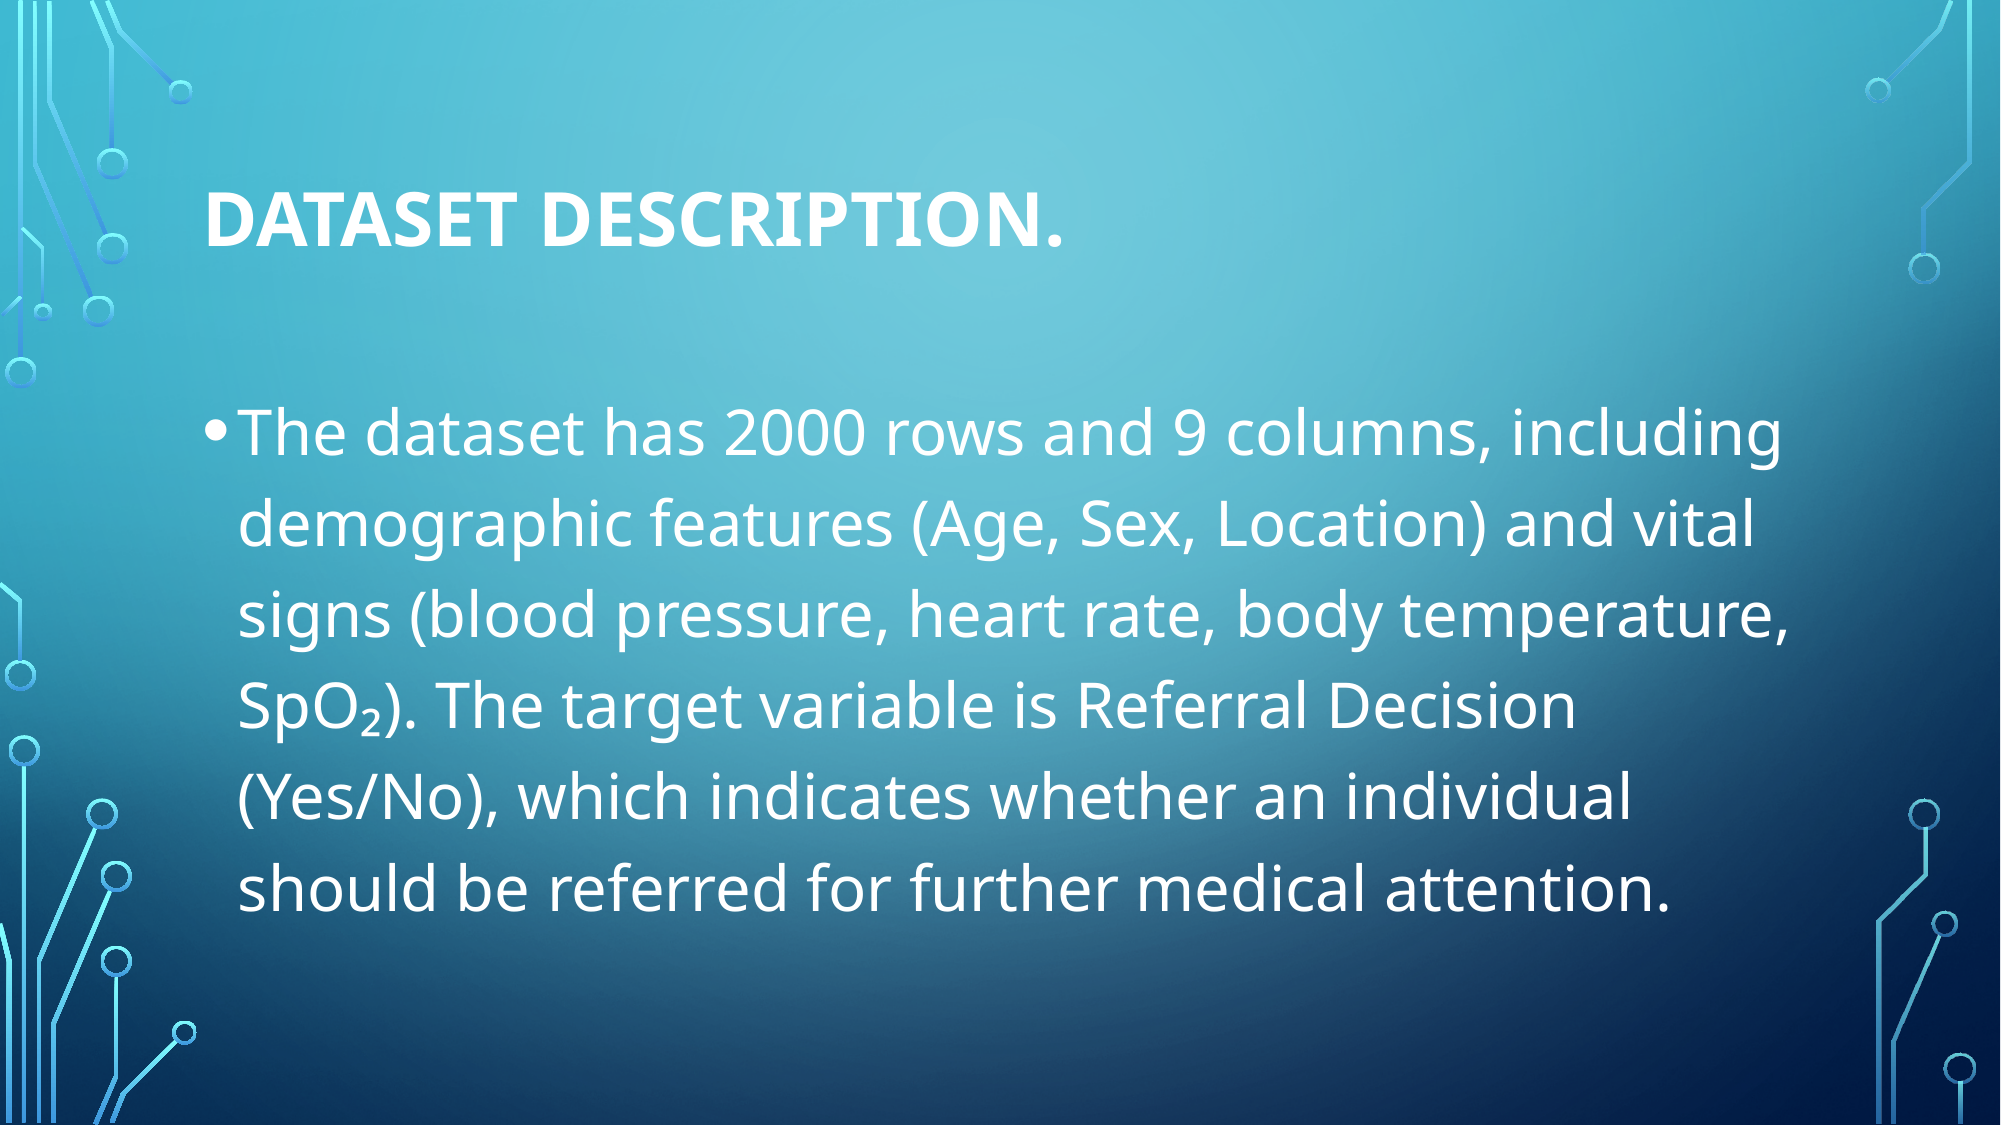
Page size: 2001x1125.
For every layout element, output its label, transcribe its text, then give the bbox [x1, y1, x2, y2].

list The dataset has 2000 rows and 9 columns, including demographic features (Age, Sex, Location) and vital signs (blood pressure, heart rate, body temperature, SpO₂). The target variable is Referral Decision (Yes/No), which indicates whether an individual should be referred for further medical attention. [187, 369, 1813, 950]
title Dataset description. [187, 101, 1813, 344]
